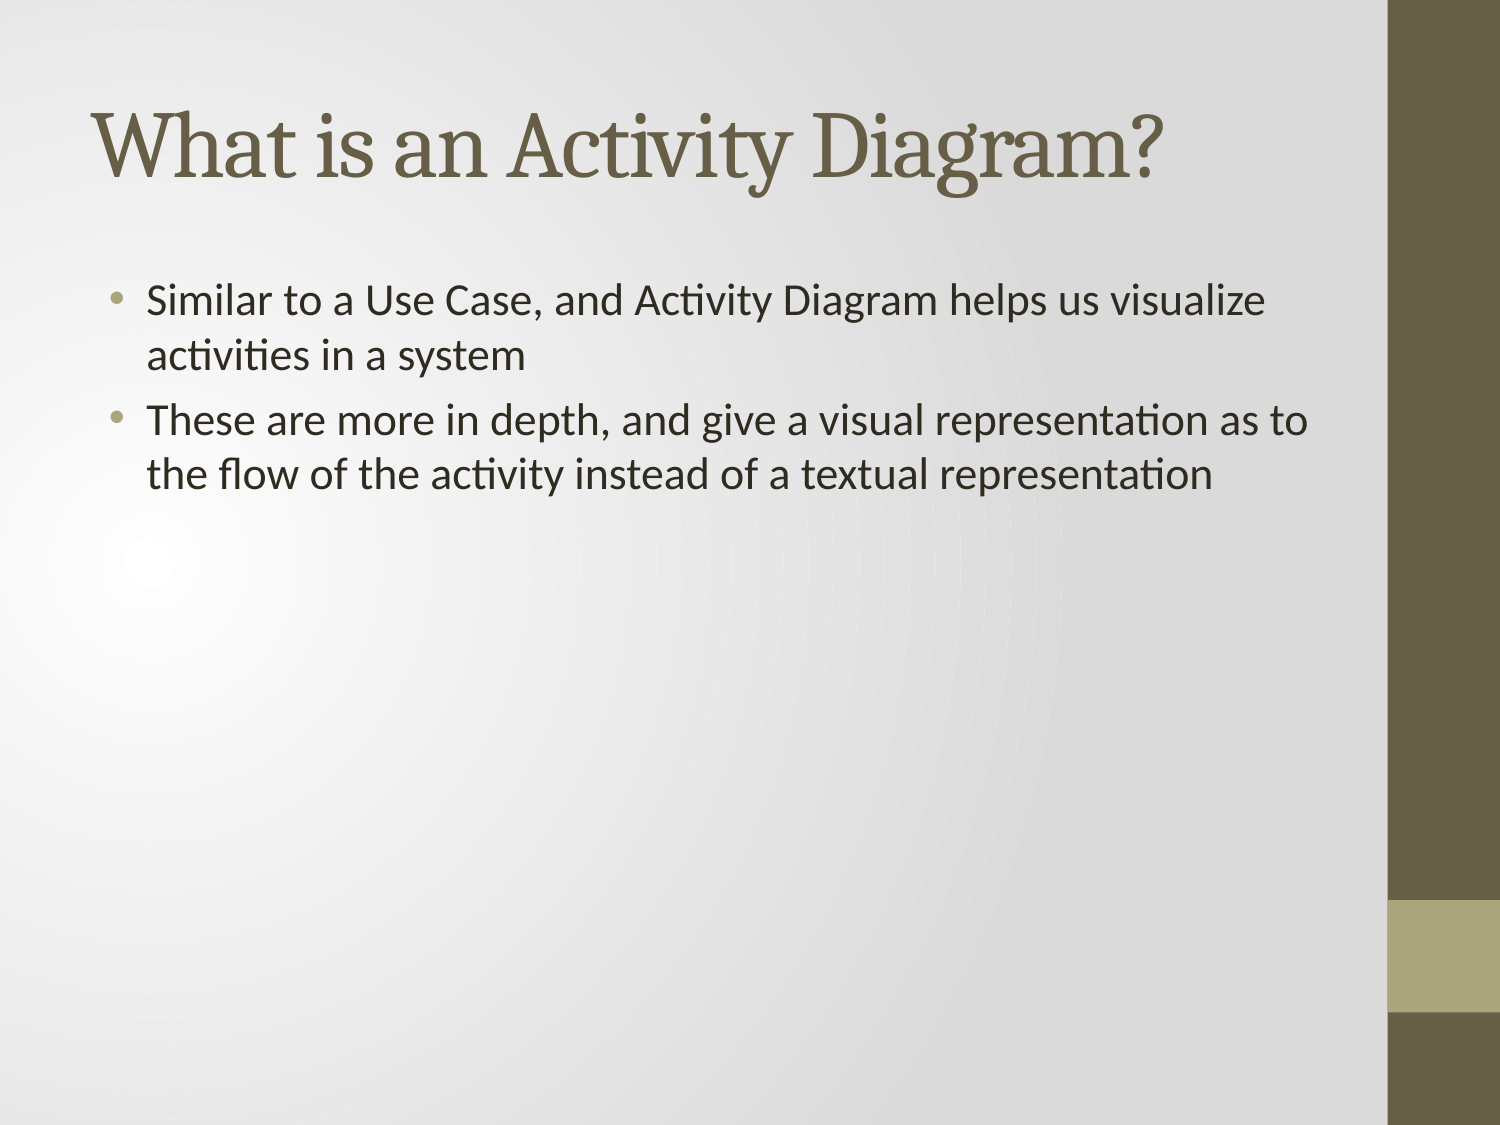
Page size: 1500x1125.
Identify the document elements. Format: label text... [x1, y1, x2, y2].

title What is an Activity Diagram? [75, 45, 1325, 233]
list Similar to a Use Case, and Activity Diagram helps us visualize activities in a system These are more in depth, and give a visual representation as to the flow of the activity instead of a textual representation [75, 262, 1325, 1050]
